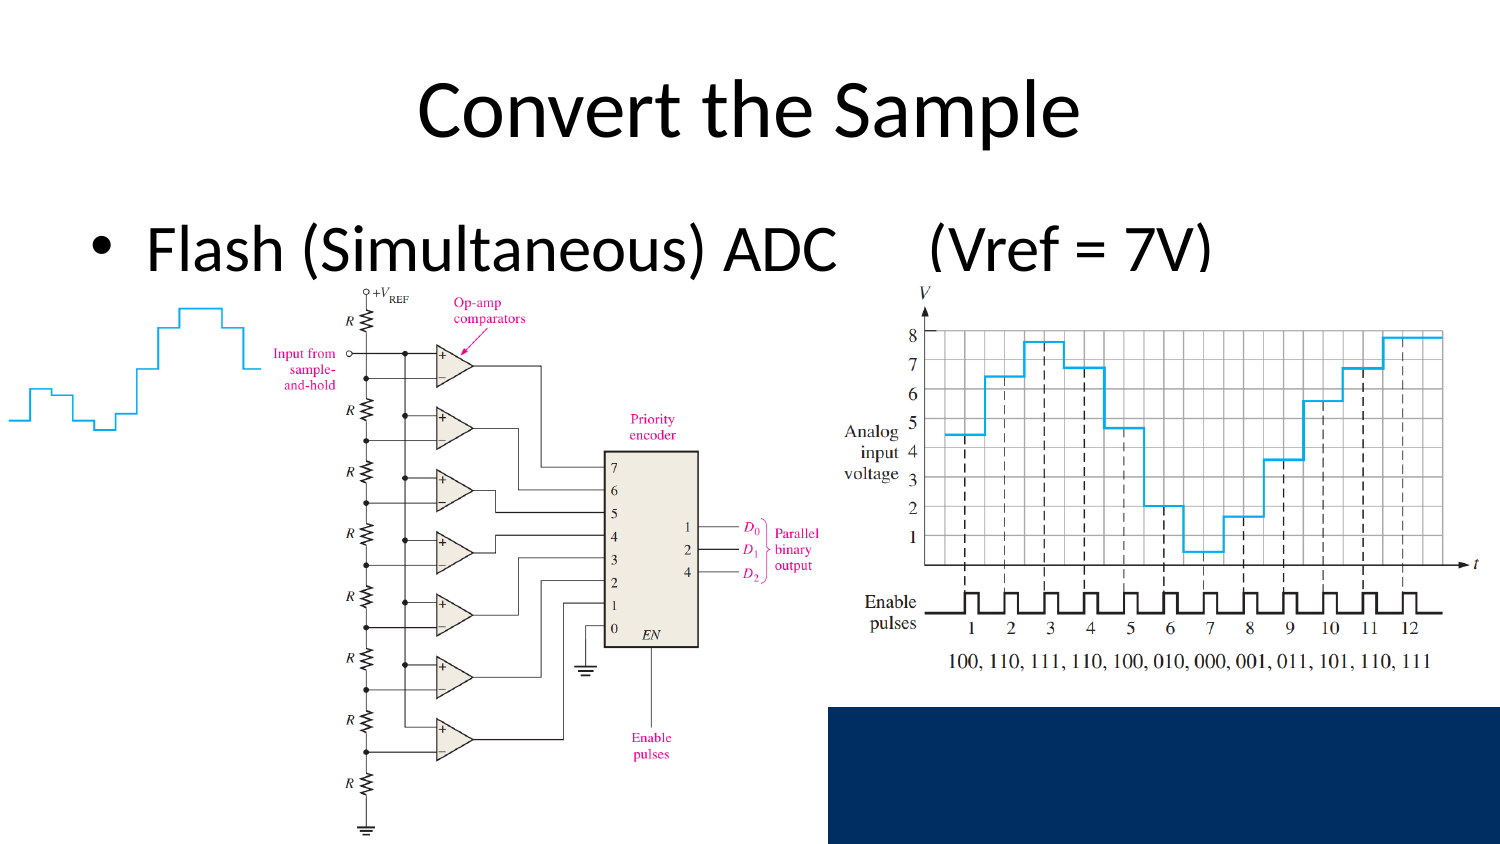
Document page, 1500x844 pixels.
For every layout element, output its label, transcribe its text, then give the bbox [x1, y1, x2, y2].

picture [0, 272, 1500, 844]
list Flash (Simultaneous) ADC (Vref = 7V) [75, 196, 1425, 280]
title Convert the Sample [75, 33, 1425, 175]
list Flash (Simultaneous) ADC (Vref = 7V) [832, 655, 1425, 754]
